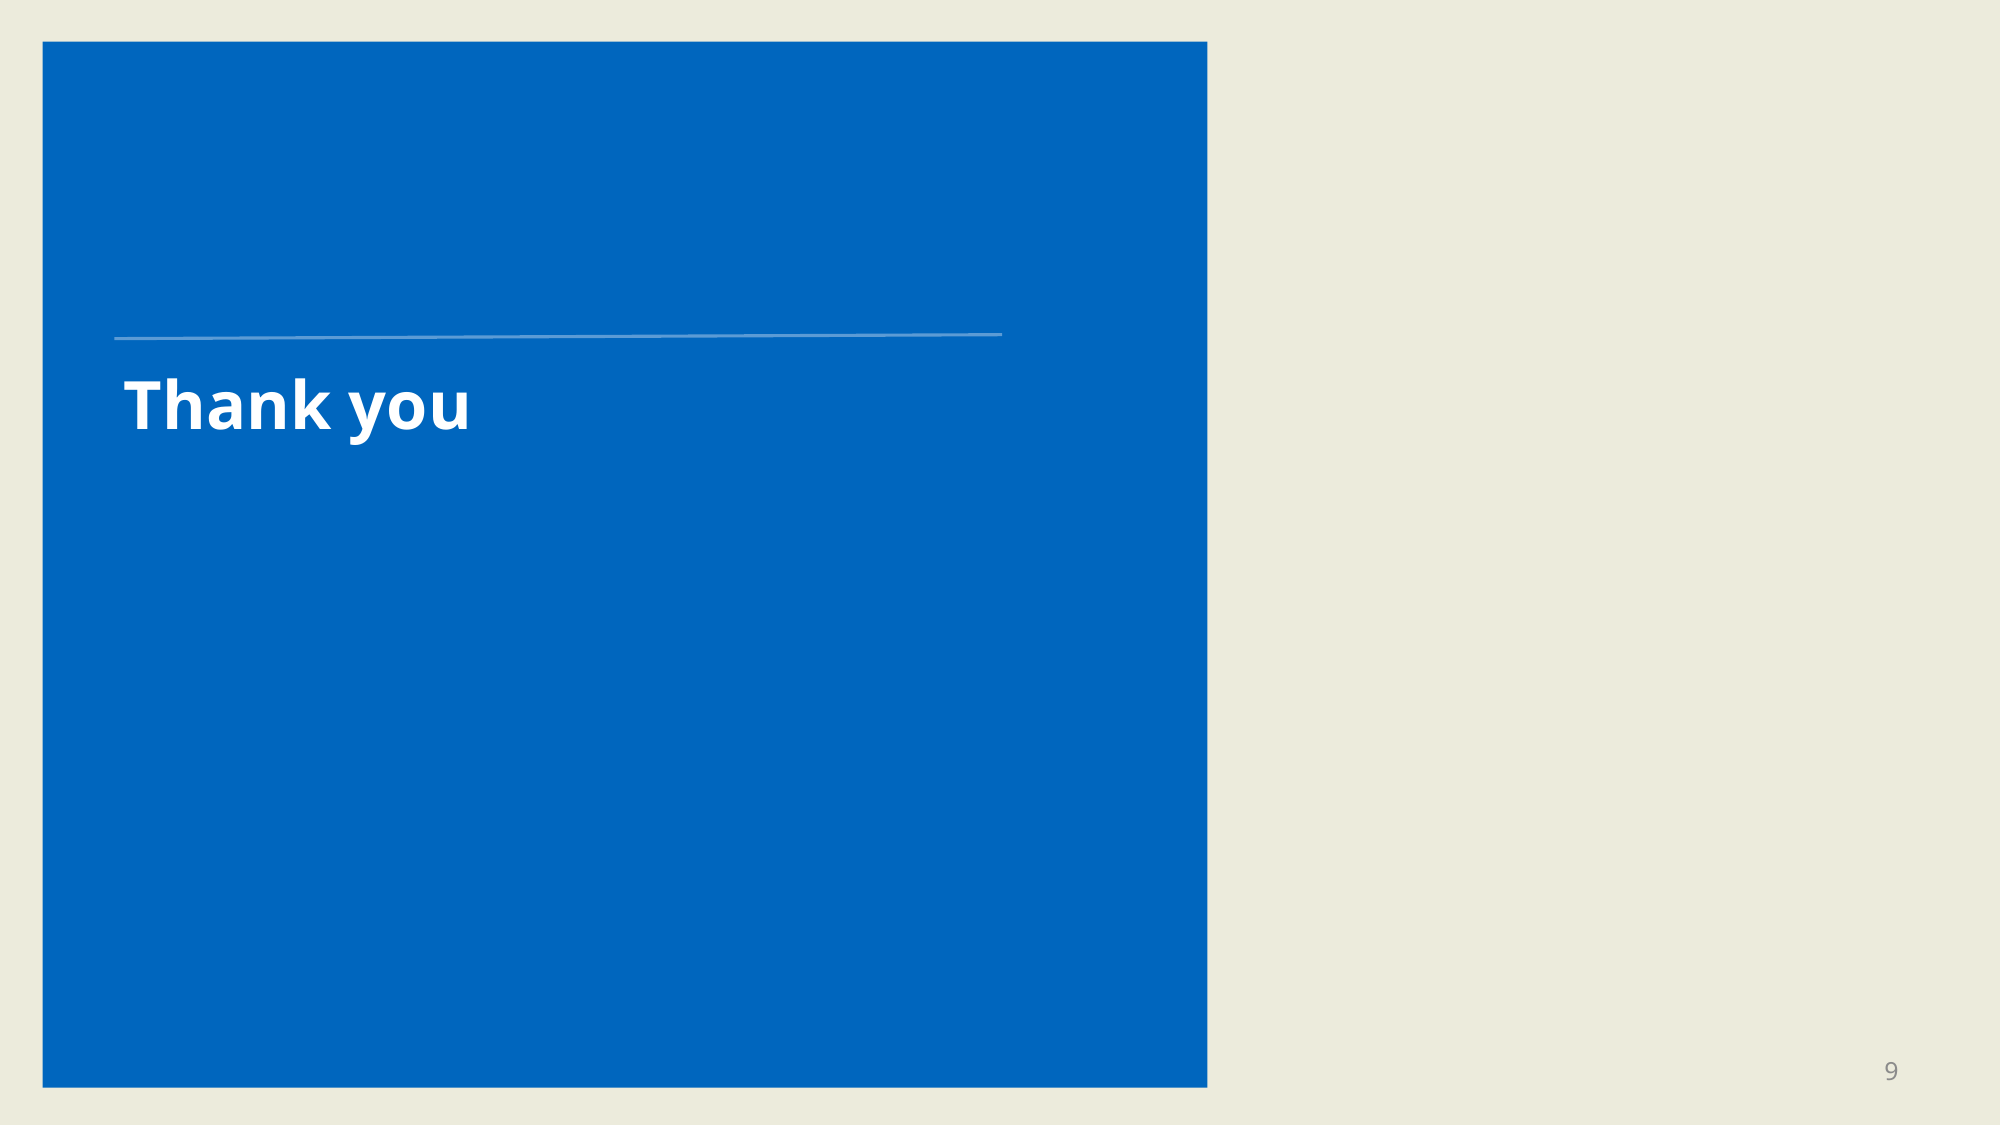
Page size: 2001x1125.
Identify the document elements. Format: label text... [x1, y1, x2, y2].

slide_number 9 [1463, 1042, 1914, 1103]
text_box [114, 334, 1003, 339]
text_box Thank you [109, 355, 487, 451]
